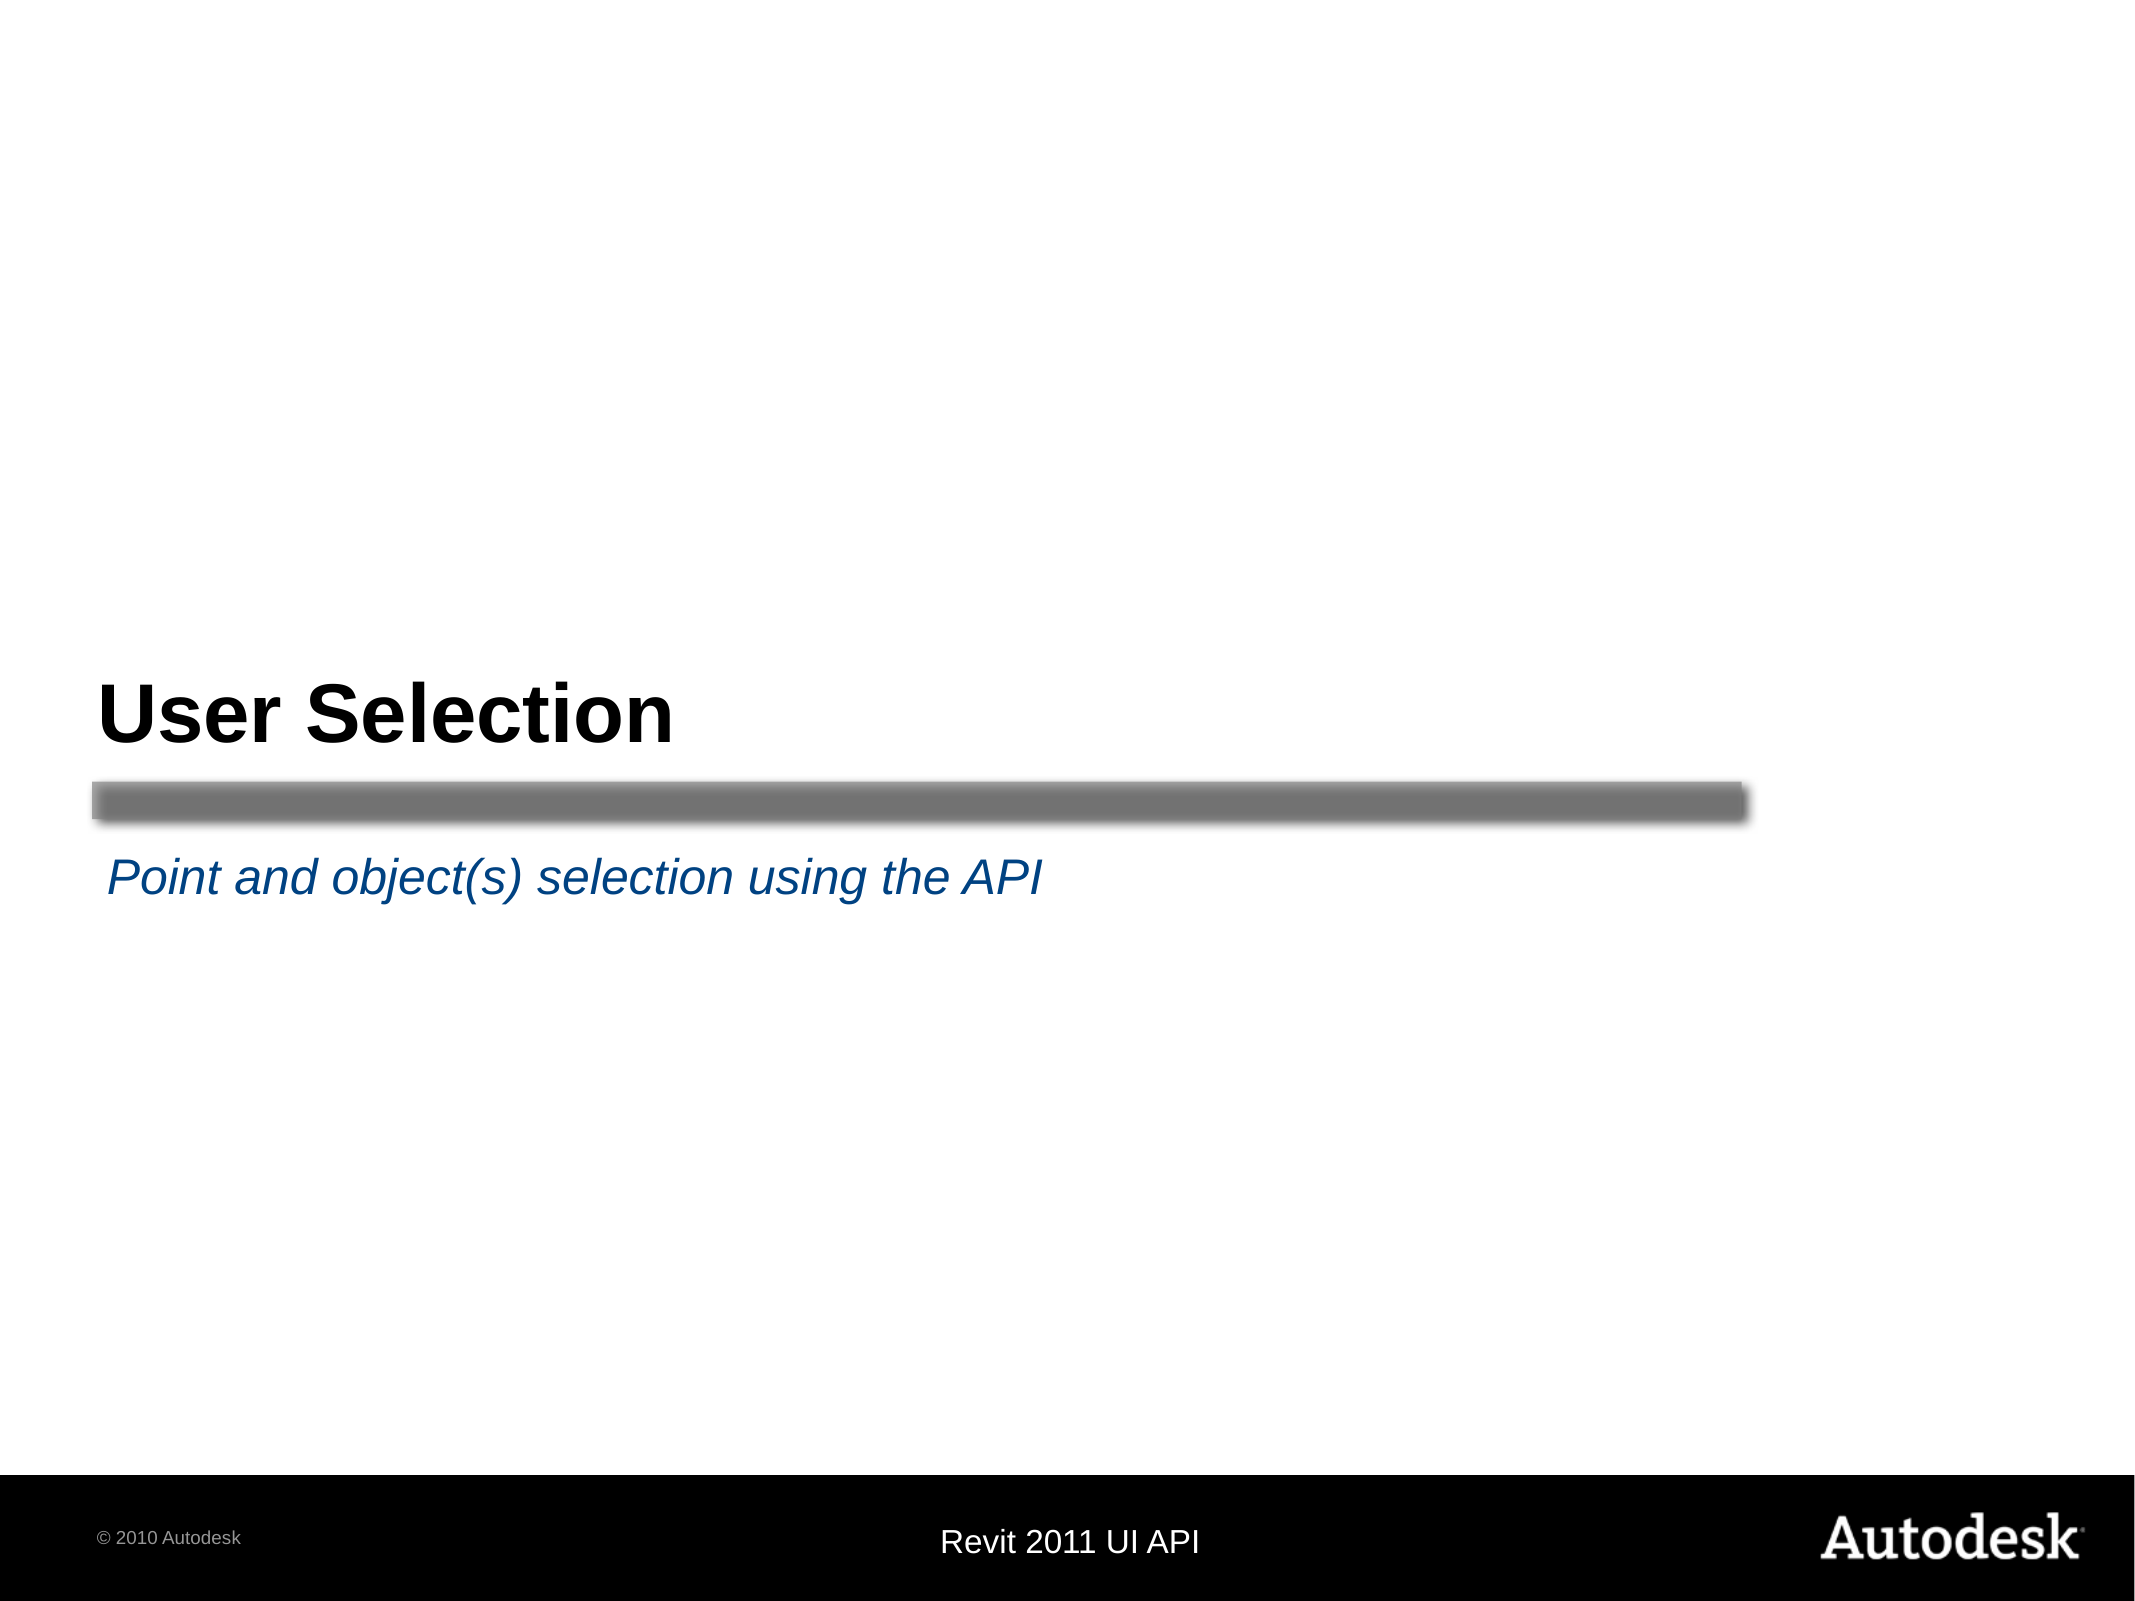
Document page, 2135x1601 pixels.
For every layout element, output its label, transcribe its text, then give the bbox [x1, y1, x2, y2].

text_box Point and object(s) selection using the API [92, 837, 1655, 1034]
picture [0, 1475, 2135, 1601]
title User Selection [96, 591, 2028, 826]
